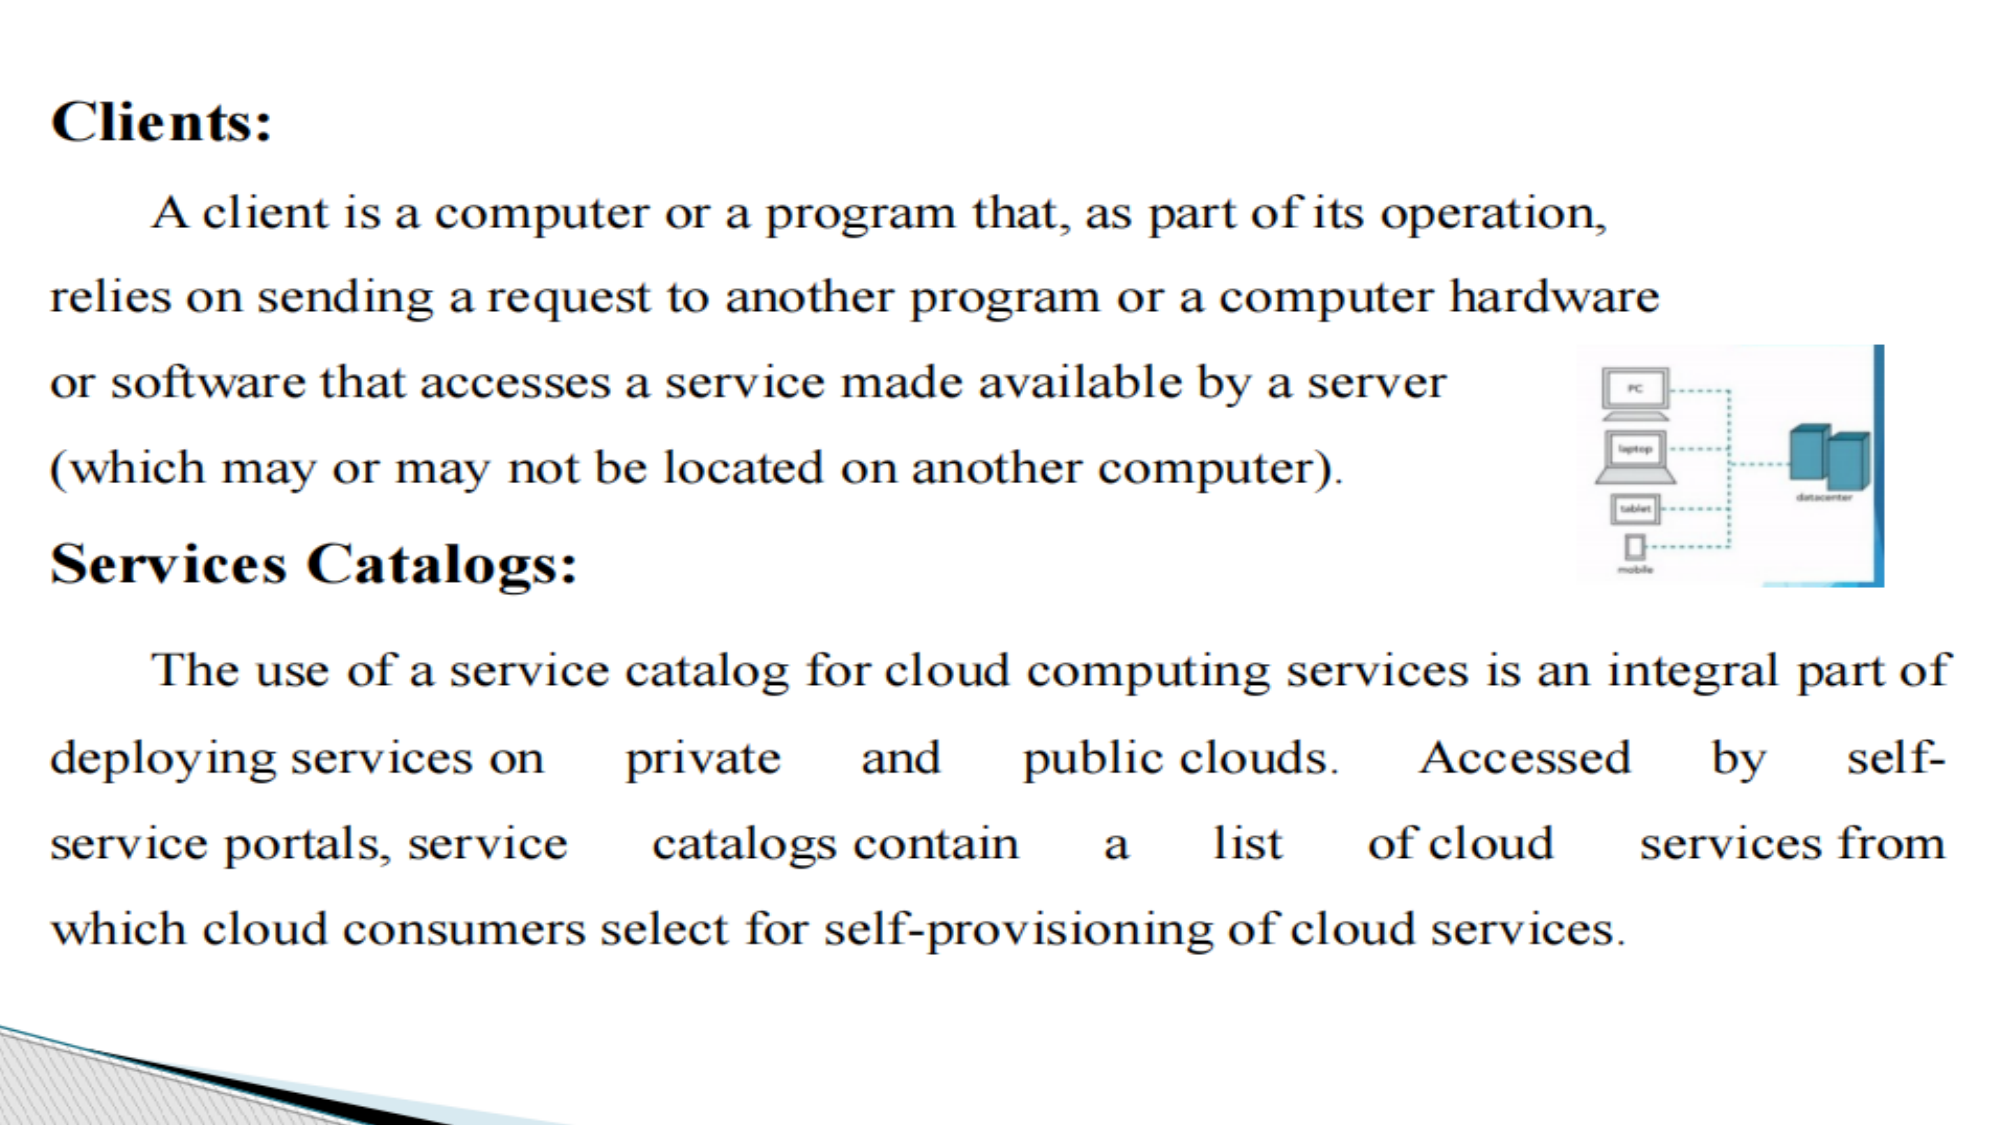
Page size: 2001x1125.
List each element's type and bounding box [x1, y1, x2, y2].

list [0, 0, 2000, 1125]
